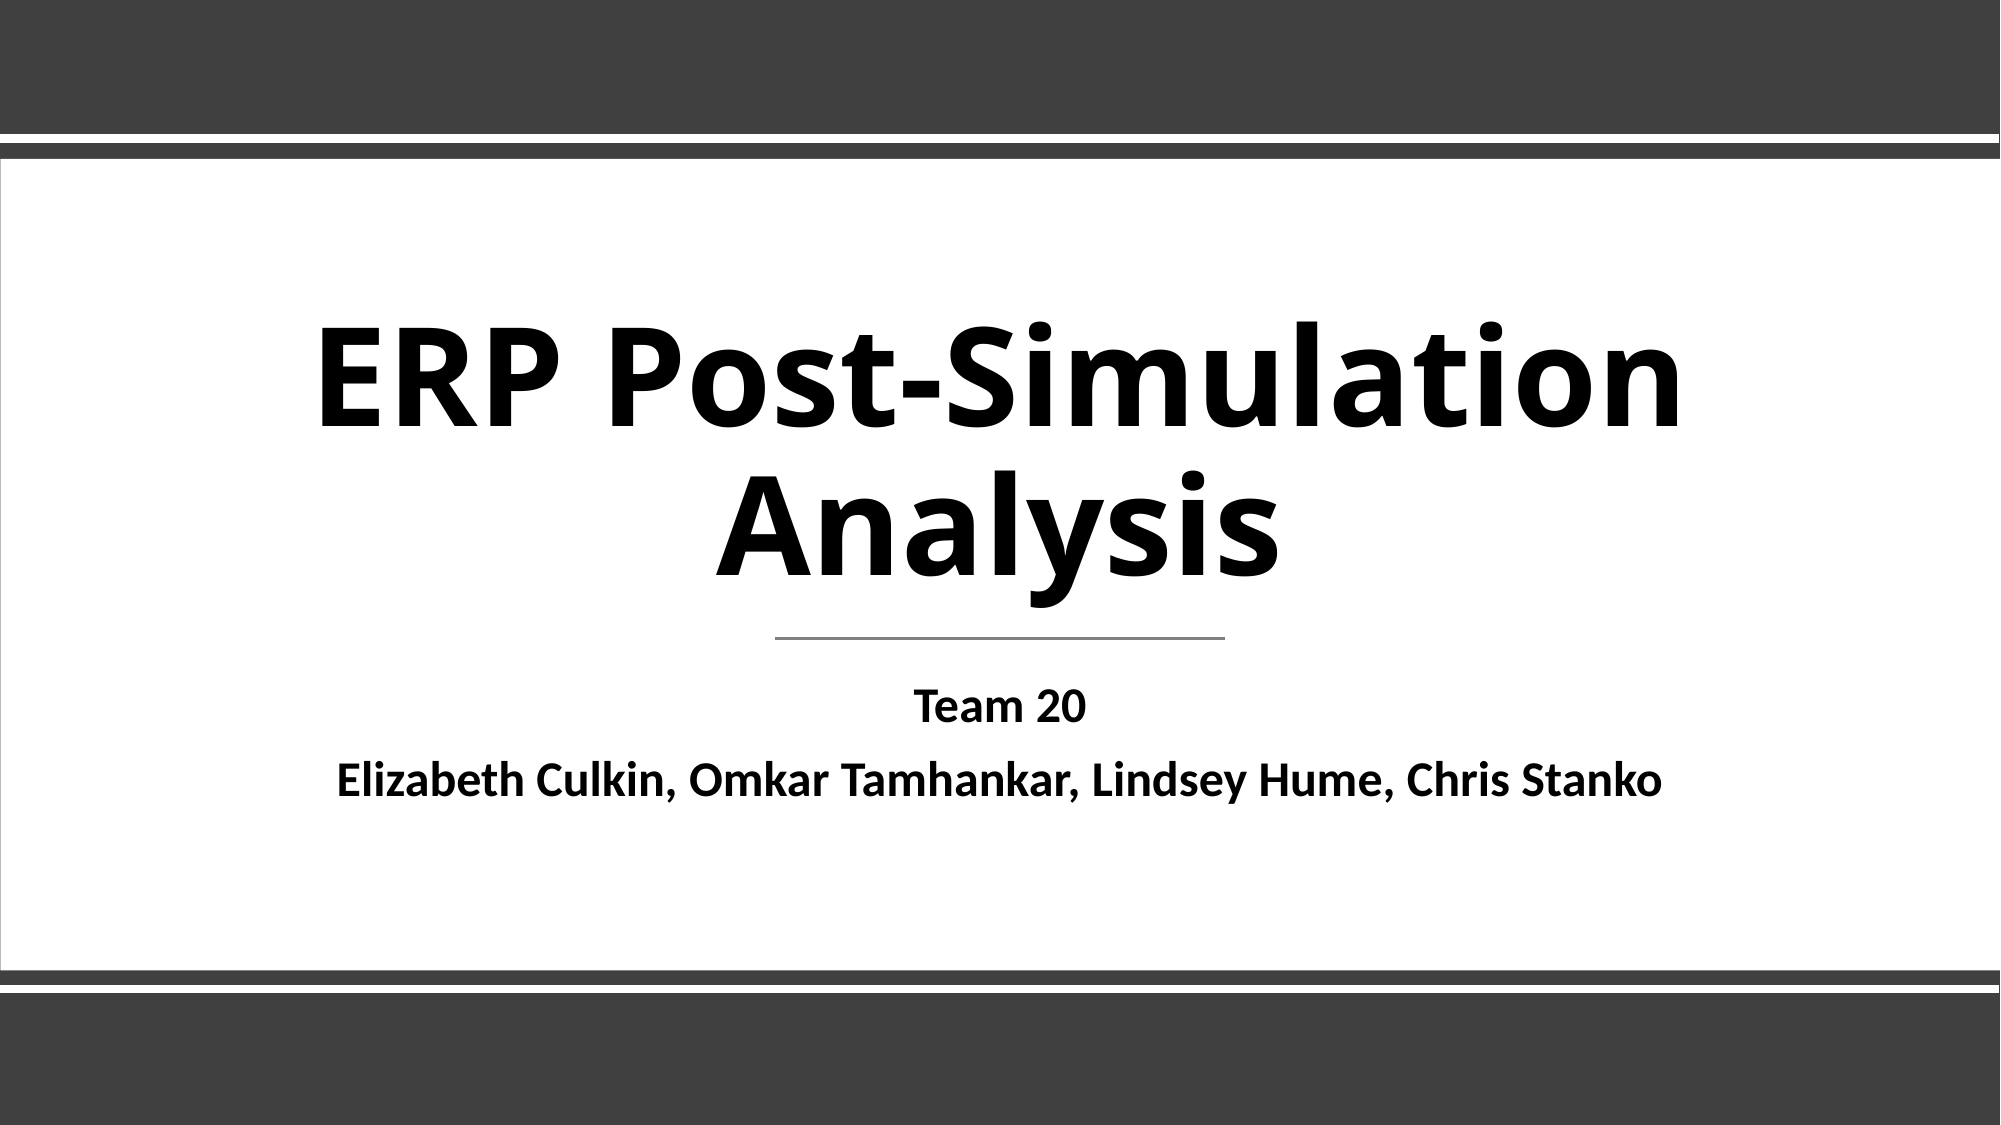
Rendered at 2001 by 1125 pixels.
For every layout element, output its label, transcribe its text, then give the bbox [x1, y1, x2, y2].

text_box [0, 0, 2000, 138]
text_box [0, 990, 2000, 1125]
subtitle Team 20 Elizabeth Culkin, Omkar Tamhankar, Lindsey Hume, Chris Stanko [130, 671, 1870, 860]
text_box [0, 139, 2000, 158]
text_box [0, 971, 2000, 988]
title ERP Post-Simulation Analysis [130, 256, 1870, 613]
text_box [0, 158, 2000, 971]
